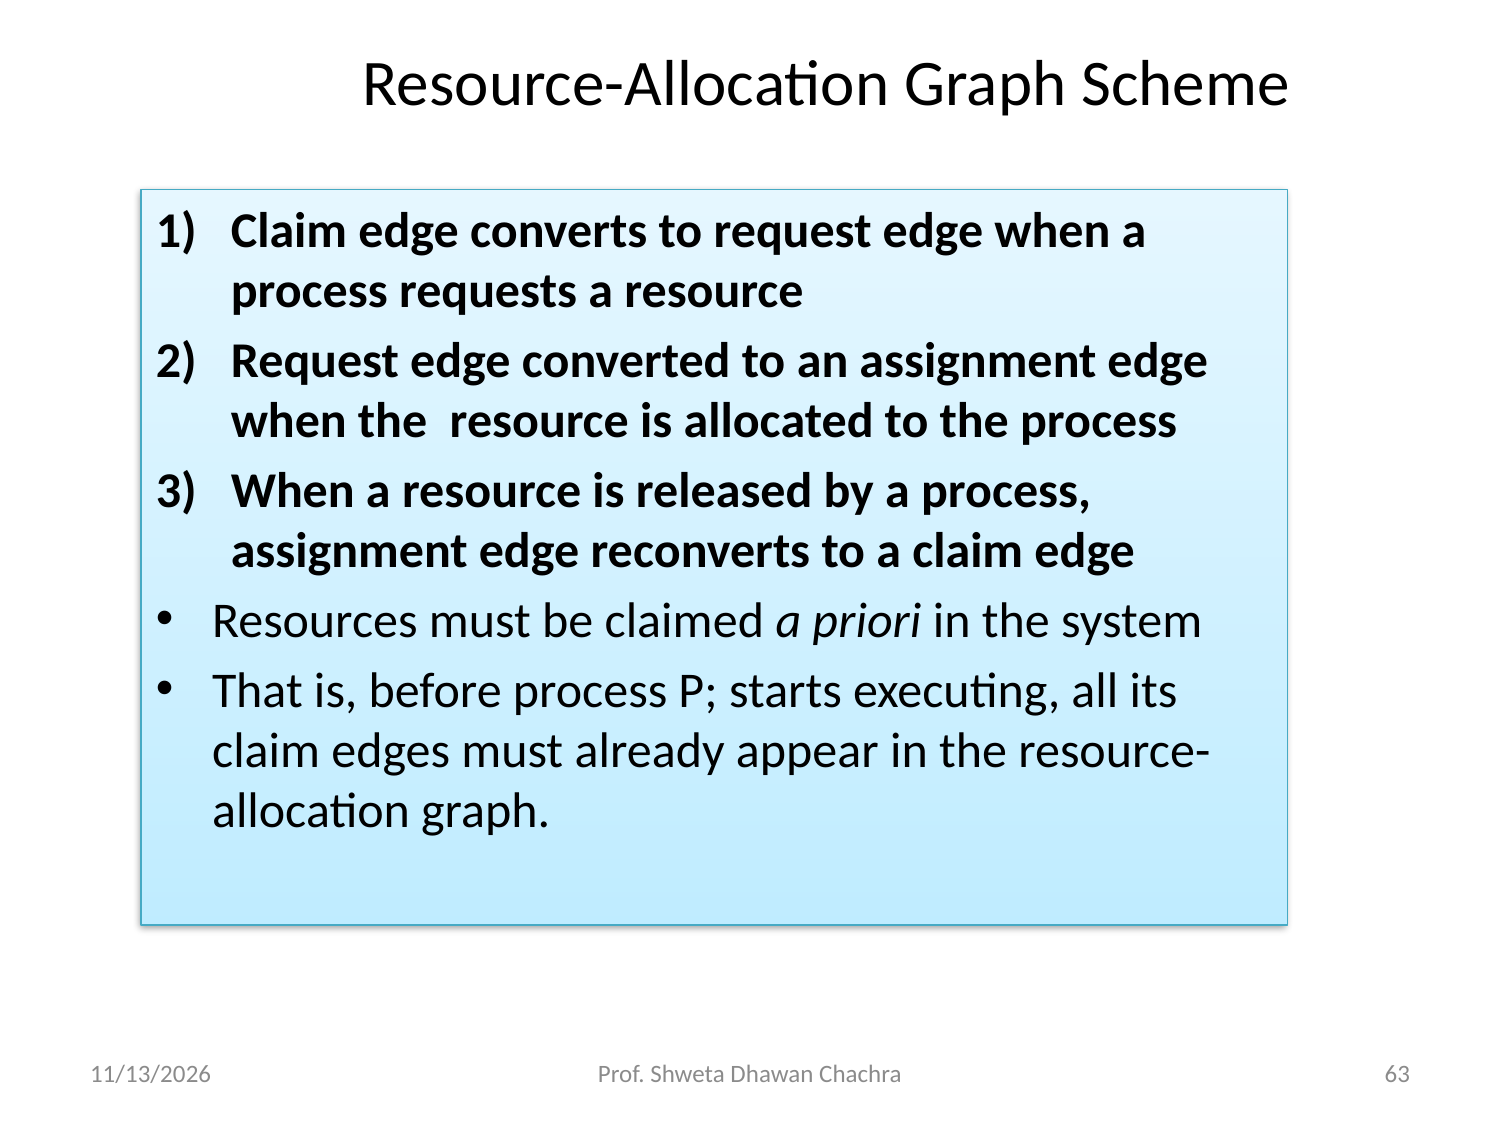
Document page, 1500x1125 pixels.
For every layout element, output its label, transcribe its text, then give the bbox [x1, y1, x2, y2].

title Resource-Allocation Graph Scheme [184, 32, 1469, 128]
list Claim edge converts to request edge when a process requests a resource Request edge converted to an assignment edge when the resource is allocated to the process When a resource is released by a process, assignment edge reconverts to a claim edge Resources must be claimed a priori in the system That is, before process P; starts executing, all its claim edges must already appear in the resource-allocation graph. [140, 189, 1288, 926]
footer Prof. Shweta Dhawan Chachra [512, 1042, 988, 1103]
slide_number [75, 1042, 425, 1103]
slide_number 63 [1074, 1042, 1425, 1103]
